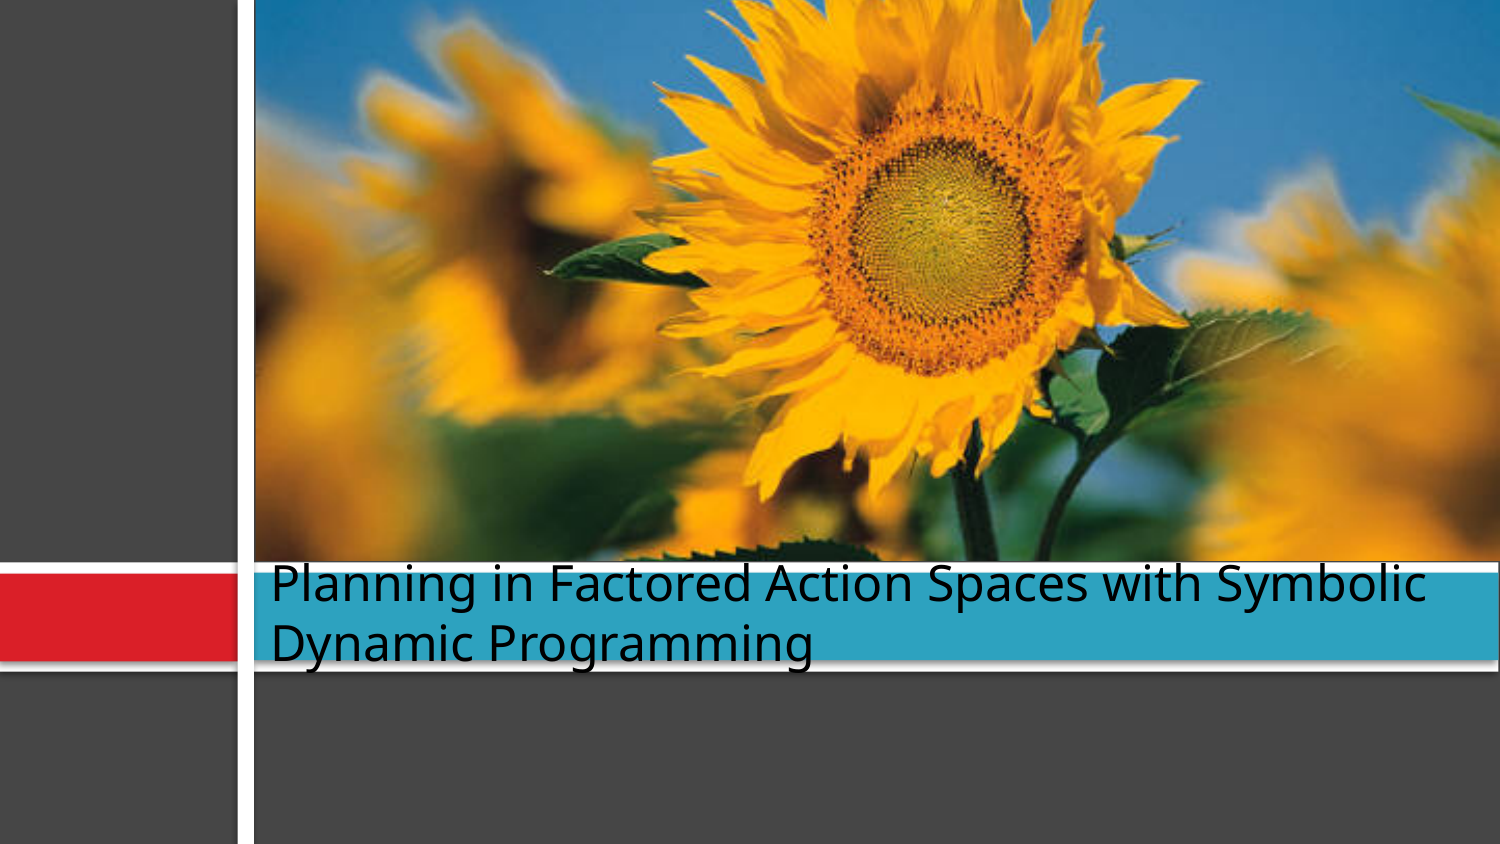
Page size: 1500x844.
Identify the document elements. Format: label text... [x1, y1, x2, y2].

title Planning in Factored Action Spaces with Symbolic Dynamic Programming [255, 570, 1456, 713]
picture [255, 0, 1500, 562]
